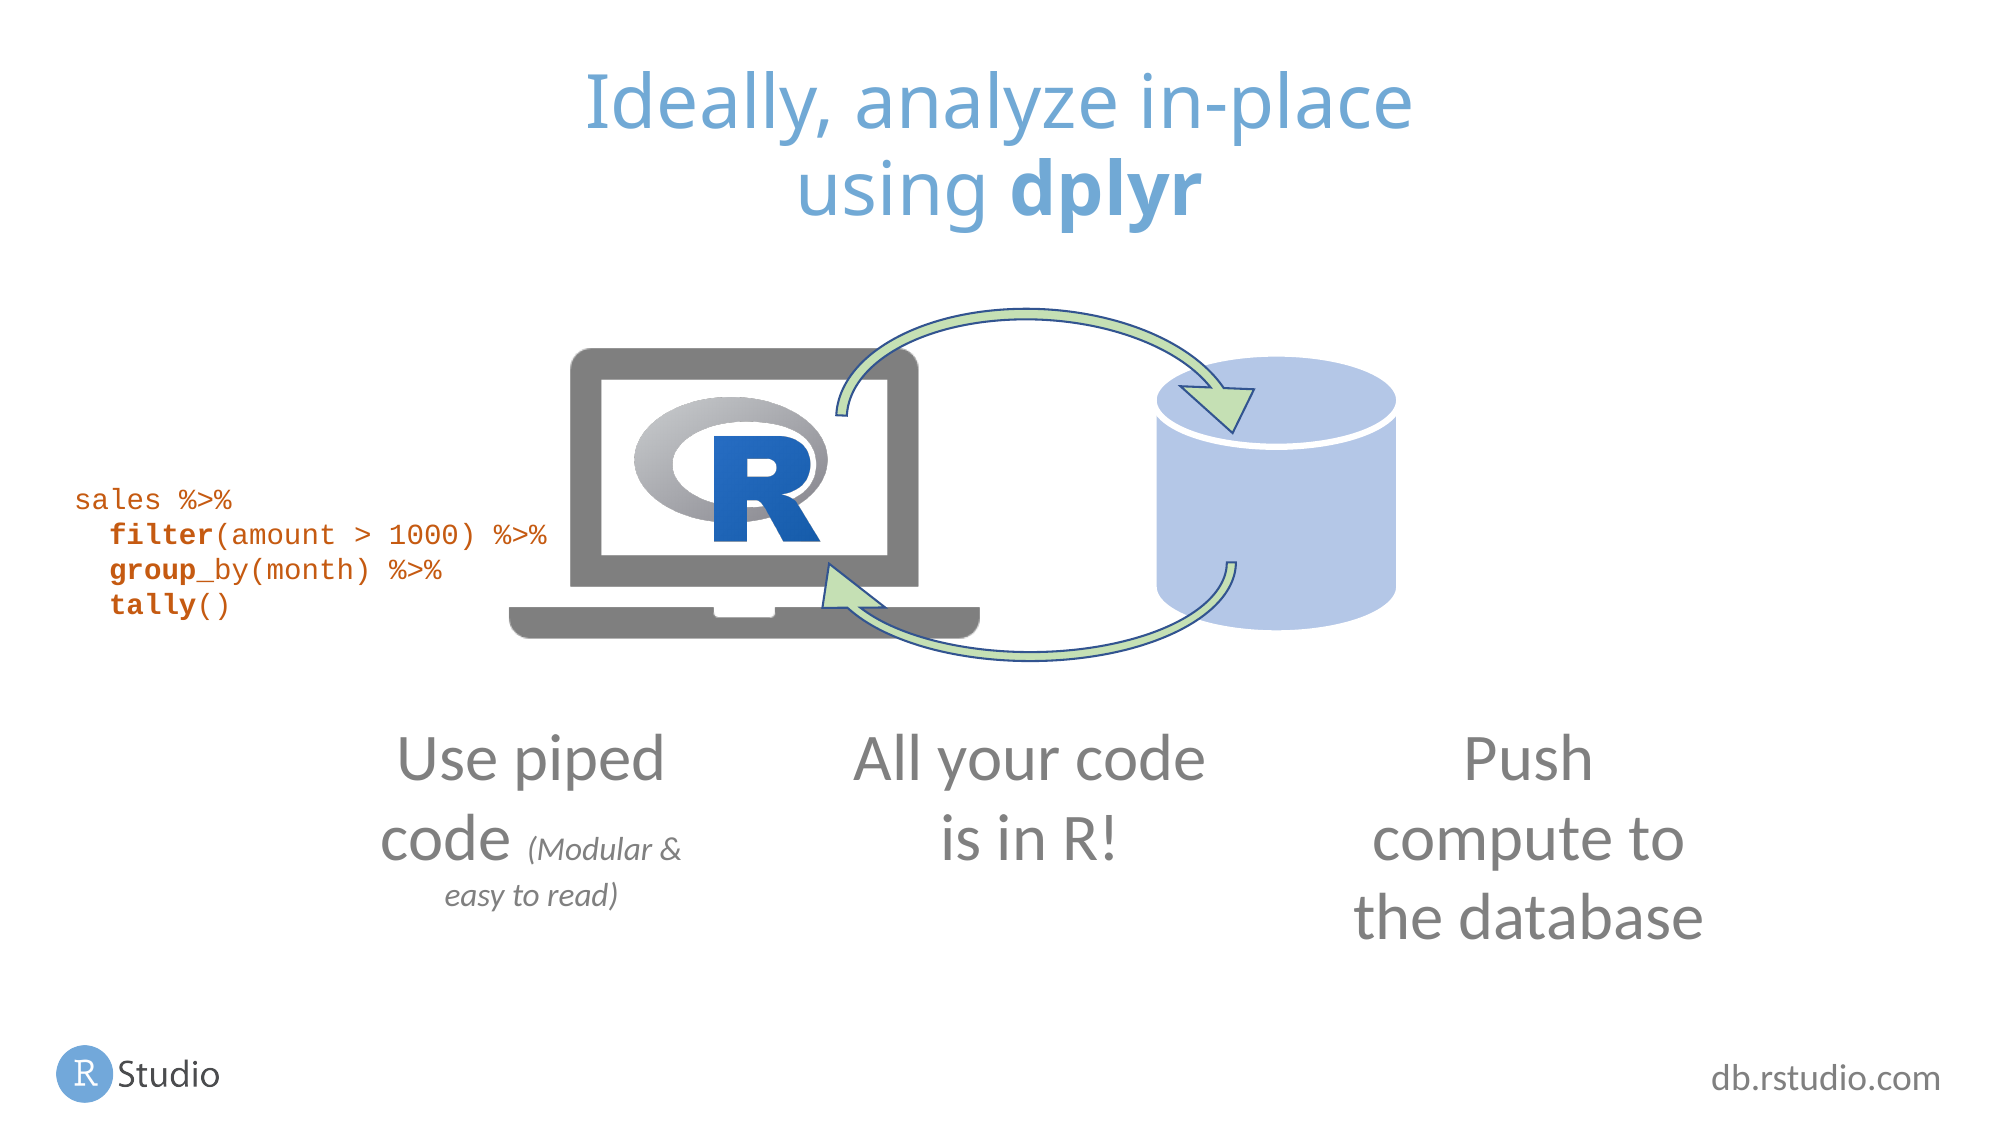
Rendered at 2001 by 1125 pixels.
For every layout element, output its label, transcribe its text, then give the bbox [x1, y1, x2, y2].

text_box Ideally, analyze in-place [0, 45, 2000, 133]
text_box Use piped code (Modular & easy to read) [353, 713, 710, 914]
text_box using dplyr [0, 133, 2000, 238]
text_box Push compute to the database [1351, 713, 1707, 954]
text_box sales %>% filter(amount > 1000) %>% group_by(month) %>% tally() [74, 480, 499, 621]
text_box All your code is in R! [852, 713, 1209, 874]
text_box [499, 245, 990, 742]
text_box [990, 561, 1237, 663]
picture [56, 1045, 219, 1103]
text_box [990, 307, 1256, 435]
text_box [1152, 352, 1401, 635]
